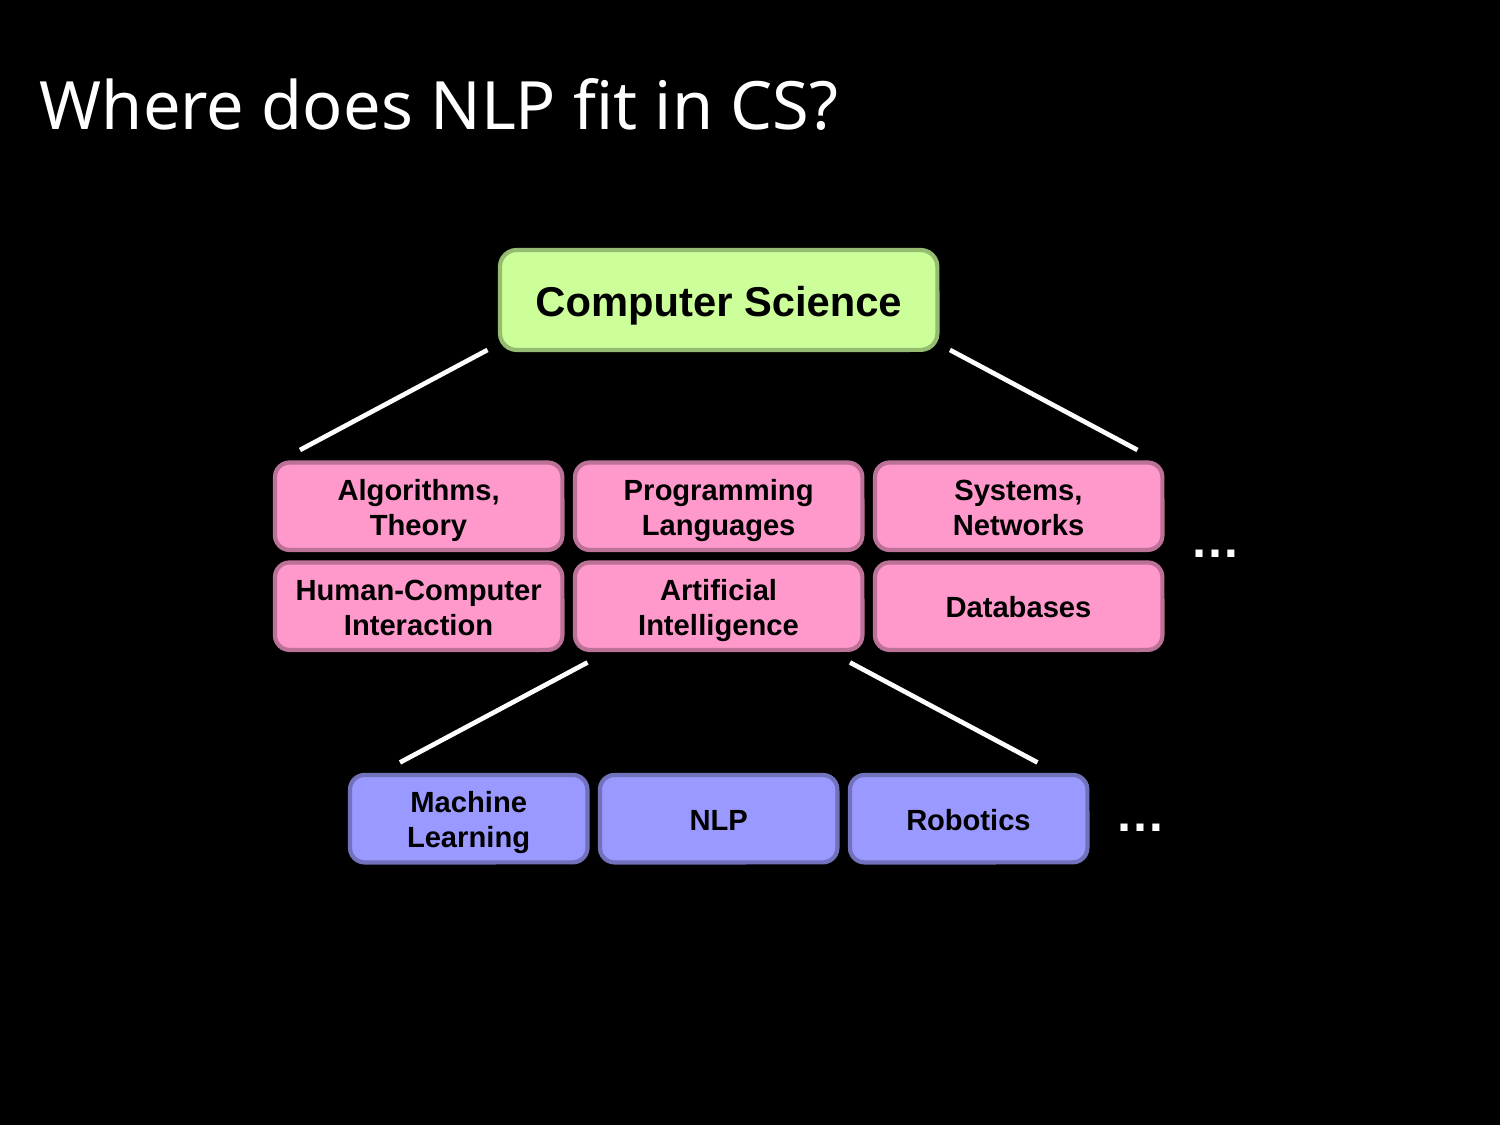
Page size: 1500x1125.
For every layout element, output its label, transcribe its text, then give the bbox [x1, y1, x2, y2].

text_box Human-Computer Interaction [272, 560, 565, 653]
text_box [849, 662, 1038, 763]
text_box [399, 662, 588, 763]
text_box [299, 349, 488, 451]
text_box Algorithms, Theory [272, 460, 565, 553]
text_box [949, 349, 1138, 451]
text_box … [1175, 499, 1256, 575]
text_box NLP [597, 772, 840, 865]
text_box … [1100, 774, 1181, 849]
text_box Systems, Networks [872, 460, 1165, 553]
text_box Programming Languages [572, 460, 865, 553]
text_box Computer Science [497, 247, 940, 353]
text_box Machine Learning [347, 772, 590, 865]
text_box Databases [872, 560, 1165, 653]
text_box Artificial Intelligence [572, 560, 865, 653]
title Where does NLP fit in CS? [24, 18, 1451, 188]
text_box Robotics [847, 772, 1090, 865]
